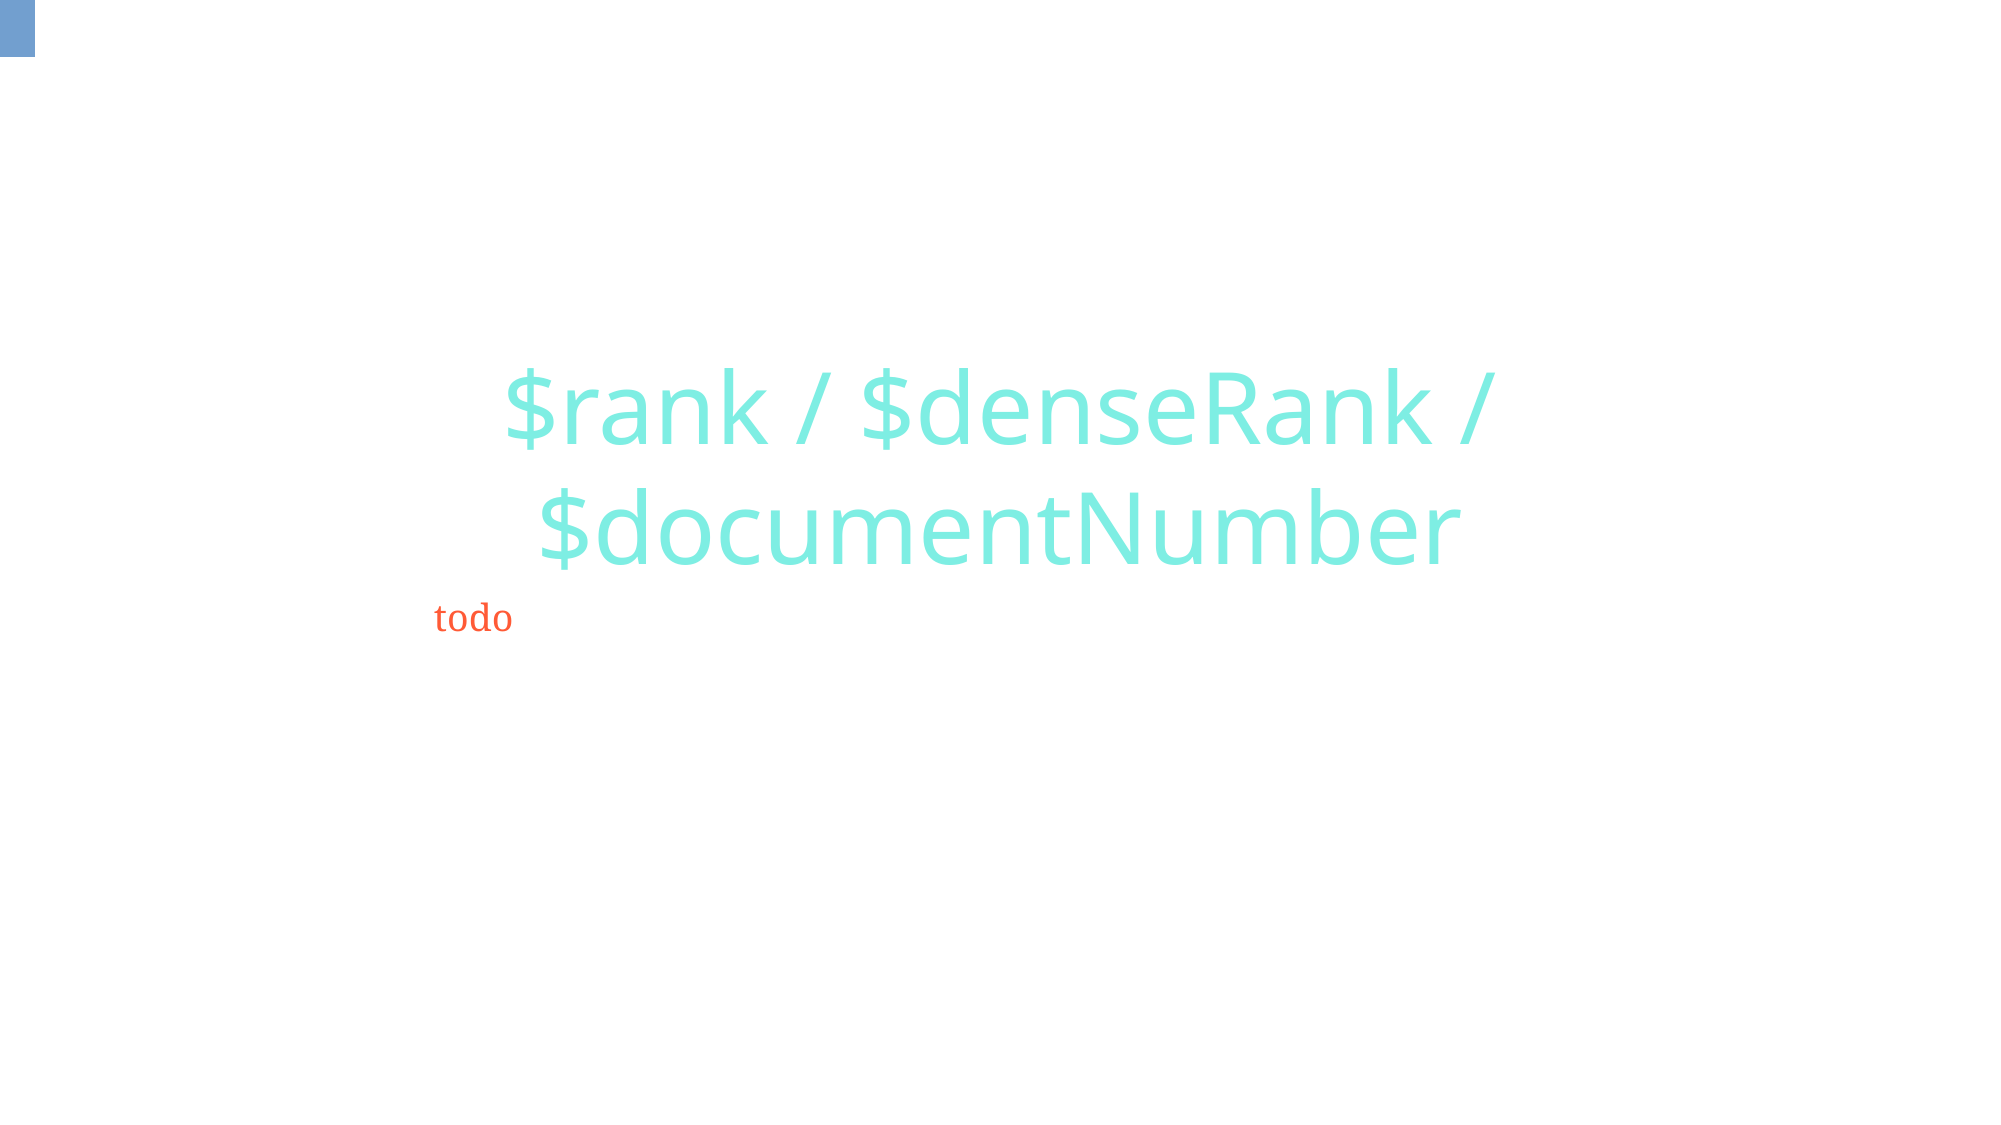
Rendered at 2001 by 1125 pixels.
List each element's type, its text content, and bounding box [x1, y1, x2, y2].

text_box todo [419, 586, 1581, 646]
text_box $rank / $denseRank / $documentNumber [275, 337, 1725, 475]
